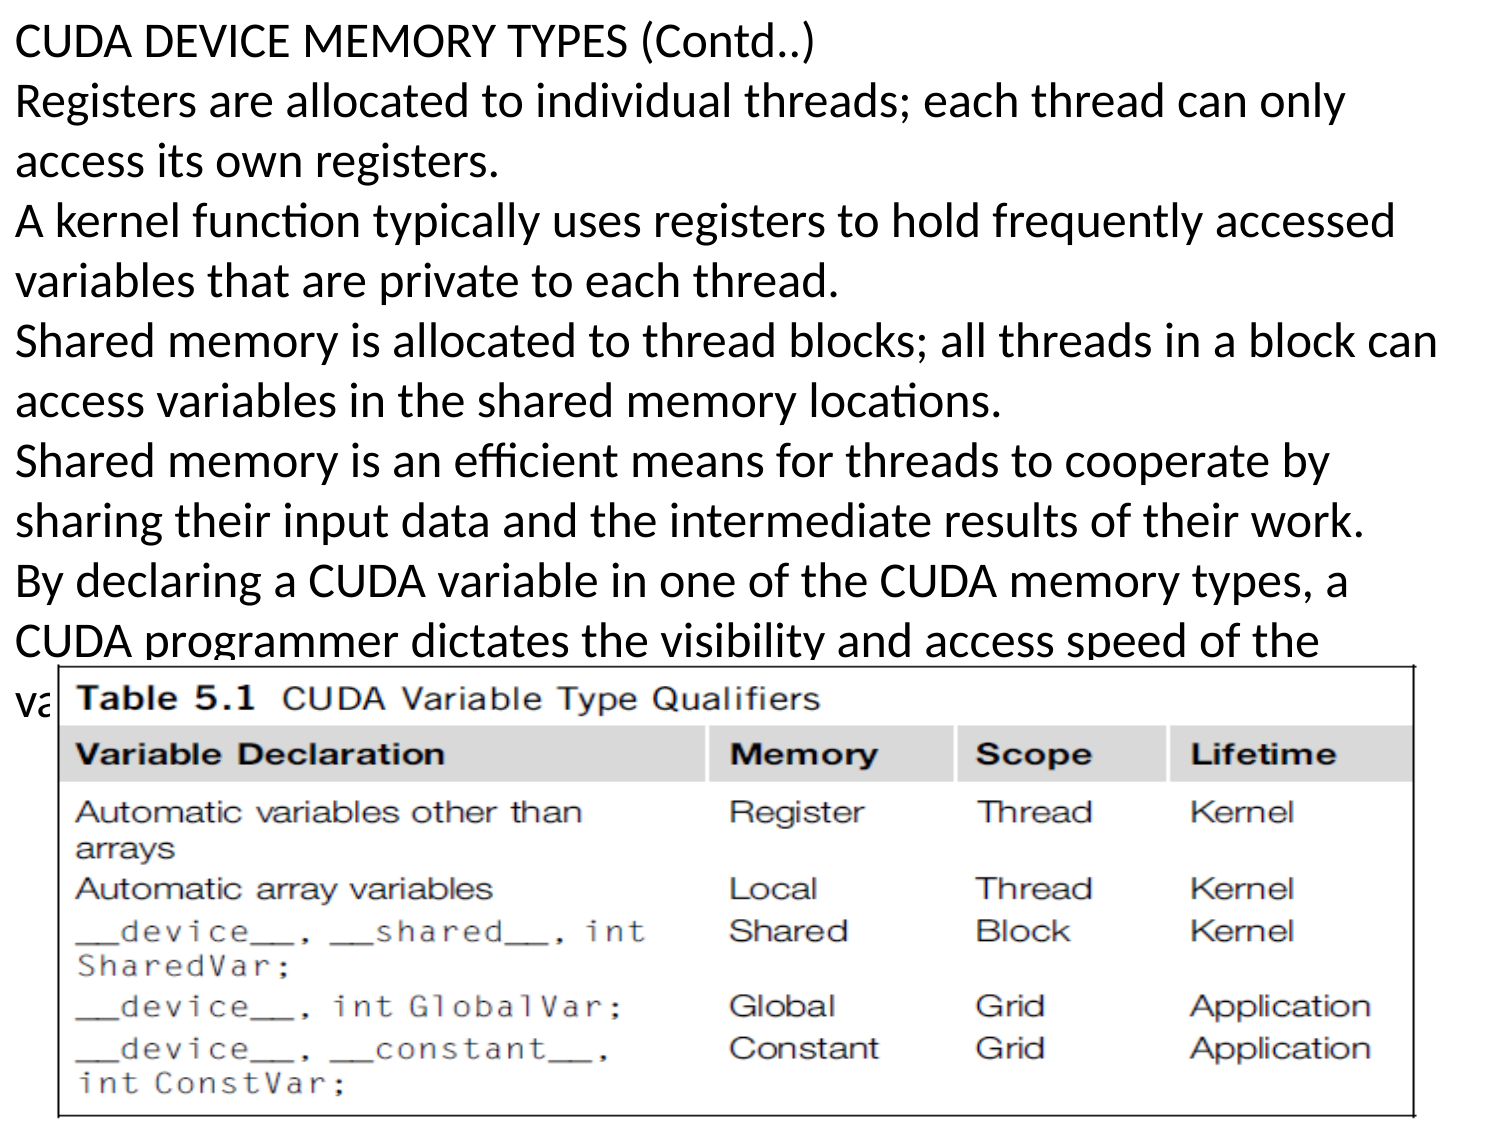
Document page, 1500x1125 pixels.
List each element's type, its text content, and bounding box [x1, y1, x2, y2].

picture [49, 659, 1426, 1123]
text_box CUDA DEVICE MEMORY TYPES (Contd..) Registers are allocated to individual threads; each thread can only access its own registers. A kernel function typically uses registers to hold frequently accessed variables that are private to each thread. Shared memory is allocated to thread blocks; all threads in a block can access variables in the shared memory locations. Shared memory is an efficient means for threads to cooperate by sharing their input data and the intermediate results of their work. By declaring a CUDA variable in one of the CUDA memory types, a CUDA programmer dictates the visibility and access speed of the variable. [0, 0, 1494, 735]
